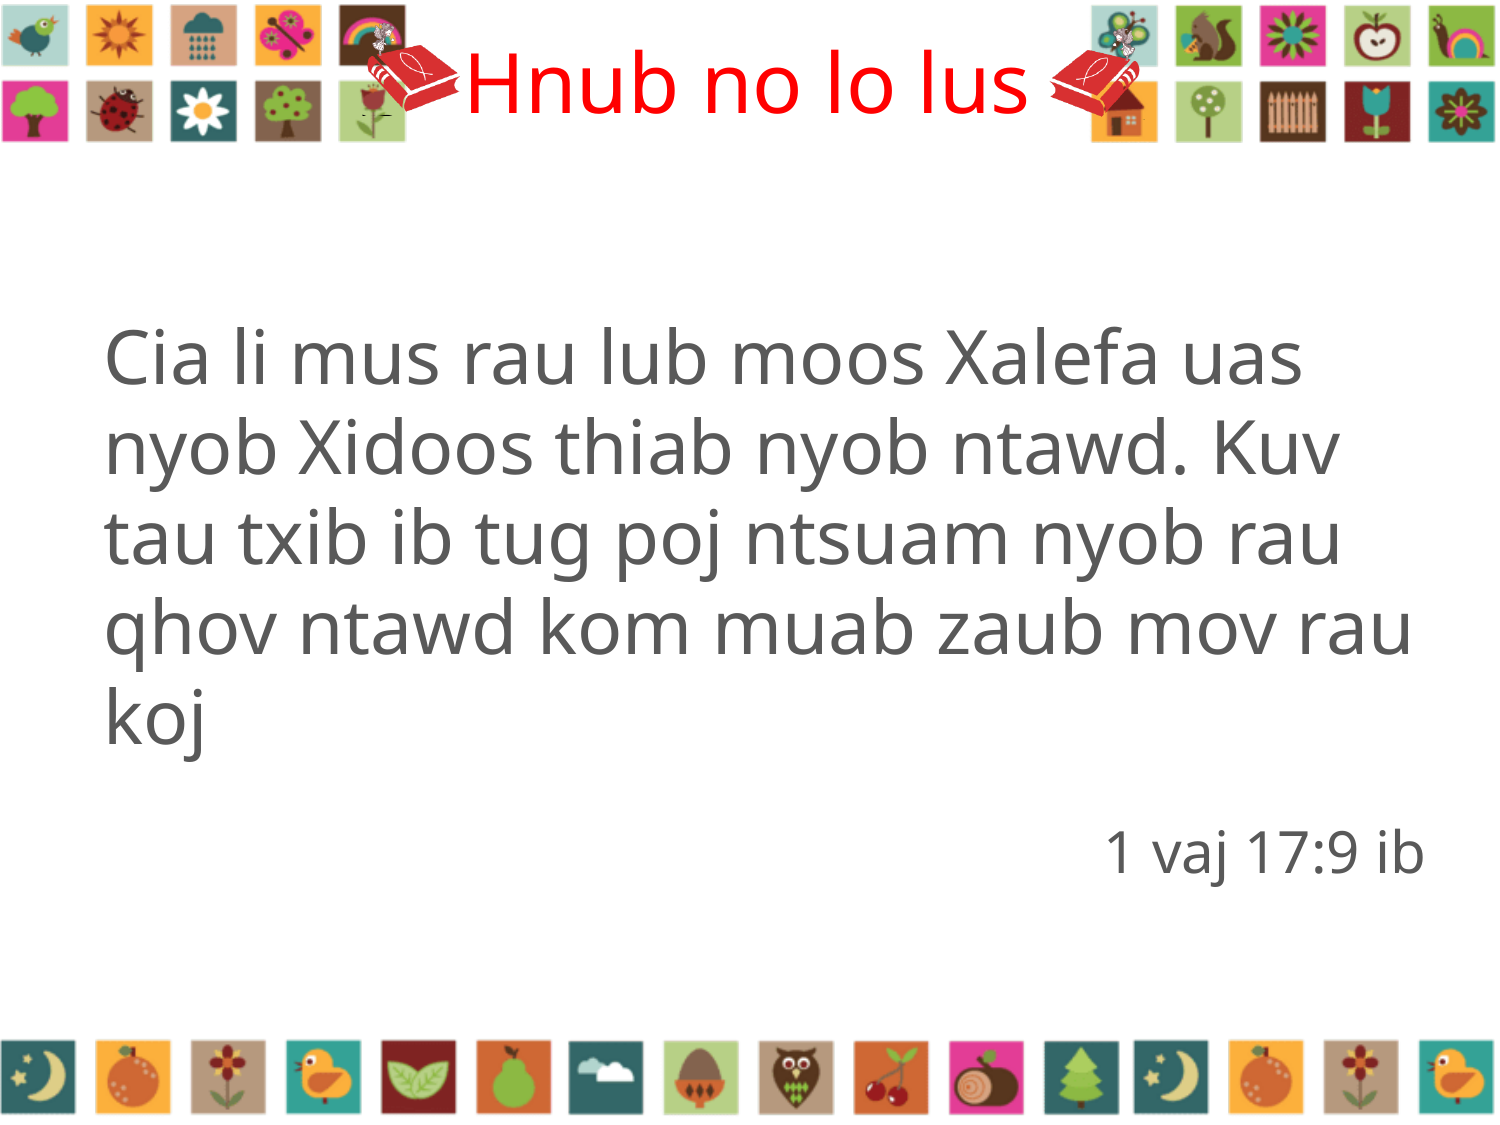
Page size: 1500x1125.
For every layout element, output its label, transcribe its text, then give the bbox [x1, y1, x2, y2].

picture [1017, 3, 1500, 150]
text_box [0, 1028, 1500, 1118]
picture [0, 3, 492, 150]
text_box Cia li mus rau lub moos Xalefa uas nyob Xidoos thiab nyob ntawd. Kuv tau txib ib tug poj ntsuam nyob rau qhov ntawd kom muab zaub mov rau koj [88, 302, 1436, 768]
text_box 1 vaj 17:9 ib [808, 807, 1441, 893]
text_box Hnub no lo lus [425, 22, 1078, 138]
